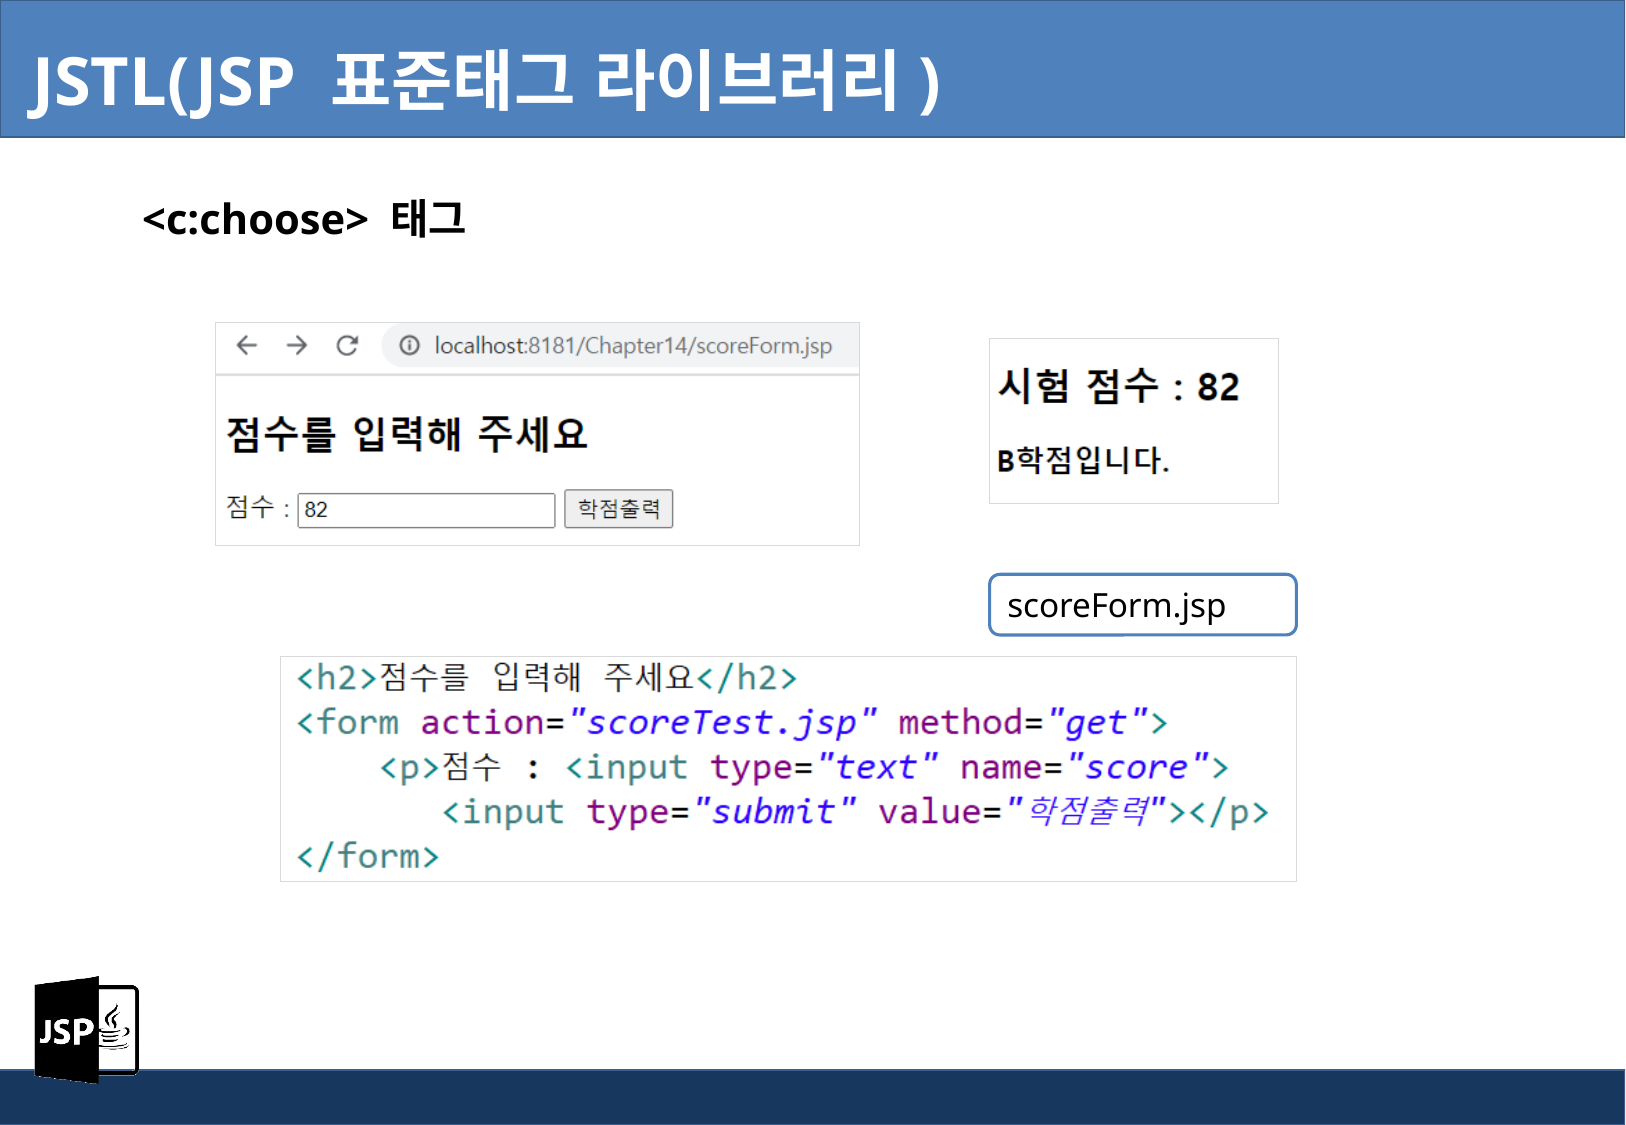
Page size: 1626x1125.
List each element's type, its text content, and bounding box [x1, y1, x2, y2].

text_box scoreForm.jsp [987, 572, 1299, 638]
picture [989, 337, 1279, 504]
picture [215, 322, 860, 546]
picture [32, 976, 141, 1084]
text_box <c:choose> 태그 [127, 160, 1593, 251]
picture [280, 656, 1297, 882]
text_box JSTL(JSP 표준태그 라이브러리) [0, 8, 1312, 149]
